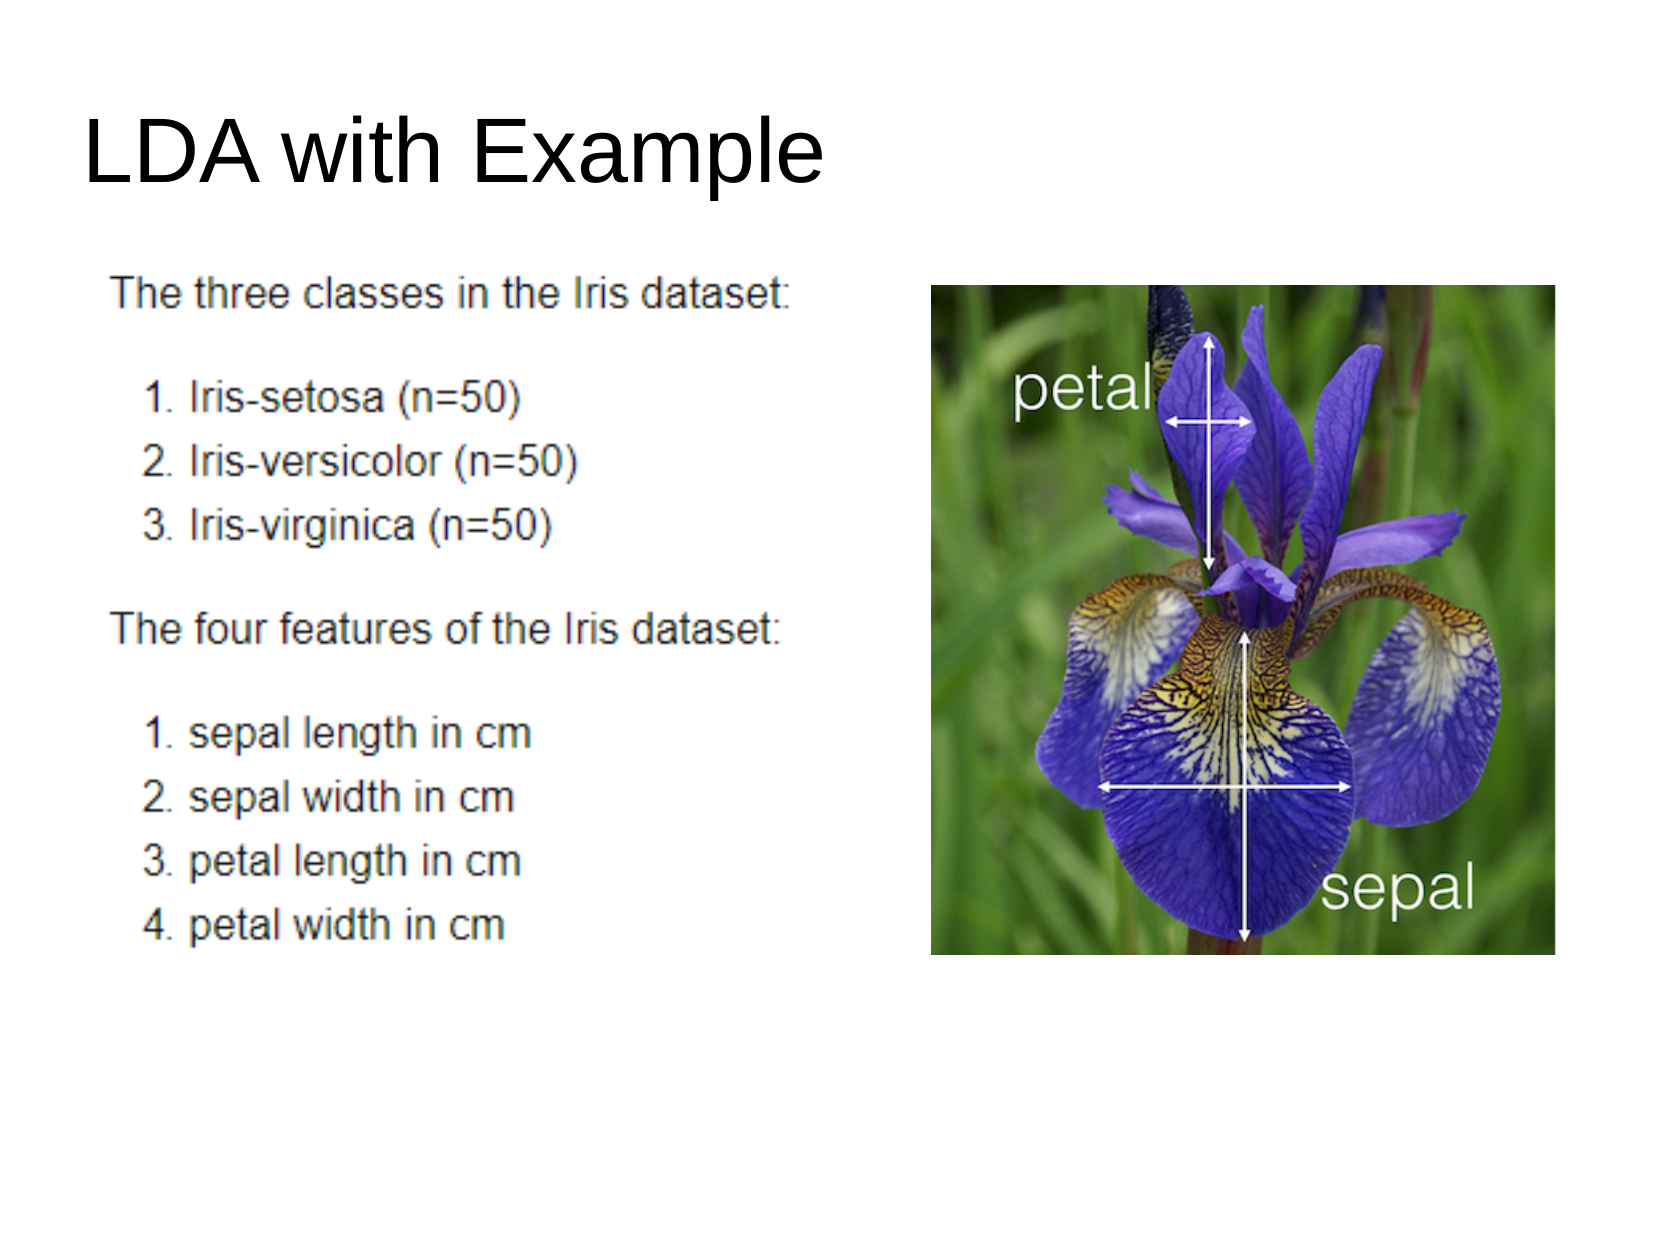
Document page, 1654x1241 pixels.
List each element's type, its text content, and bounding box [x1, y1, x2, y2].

picture [931, 285, 1558, 955]
picture [94, 253, 813, 975]
title LDA with Example [82, 49, 1571, 257]
